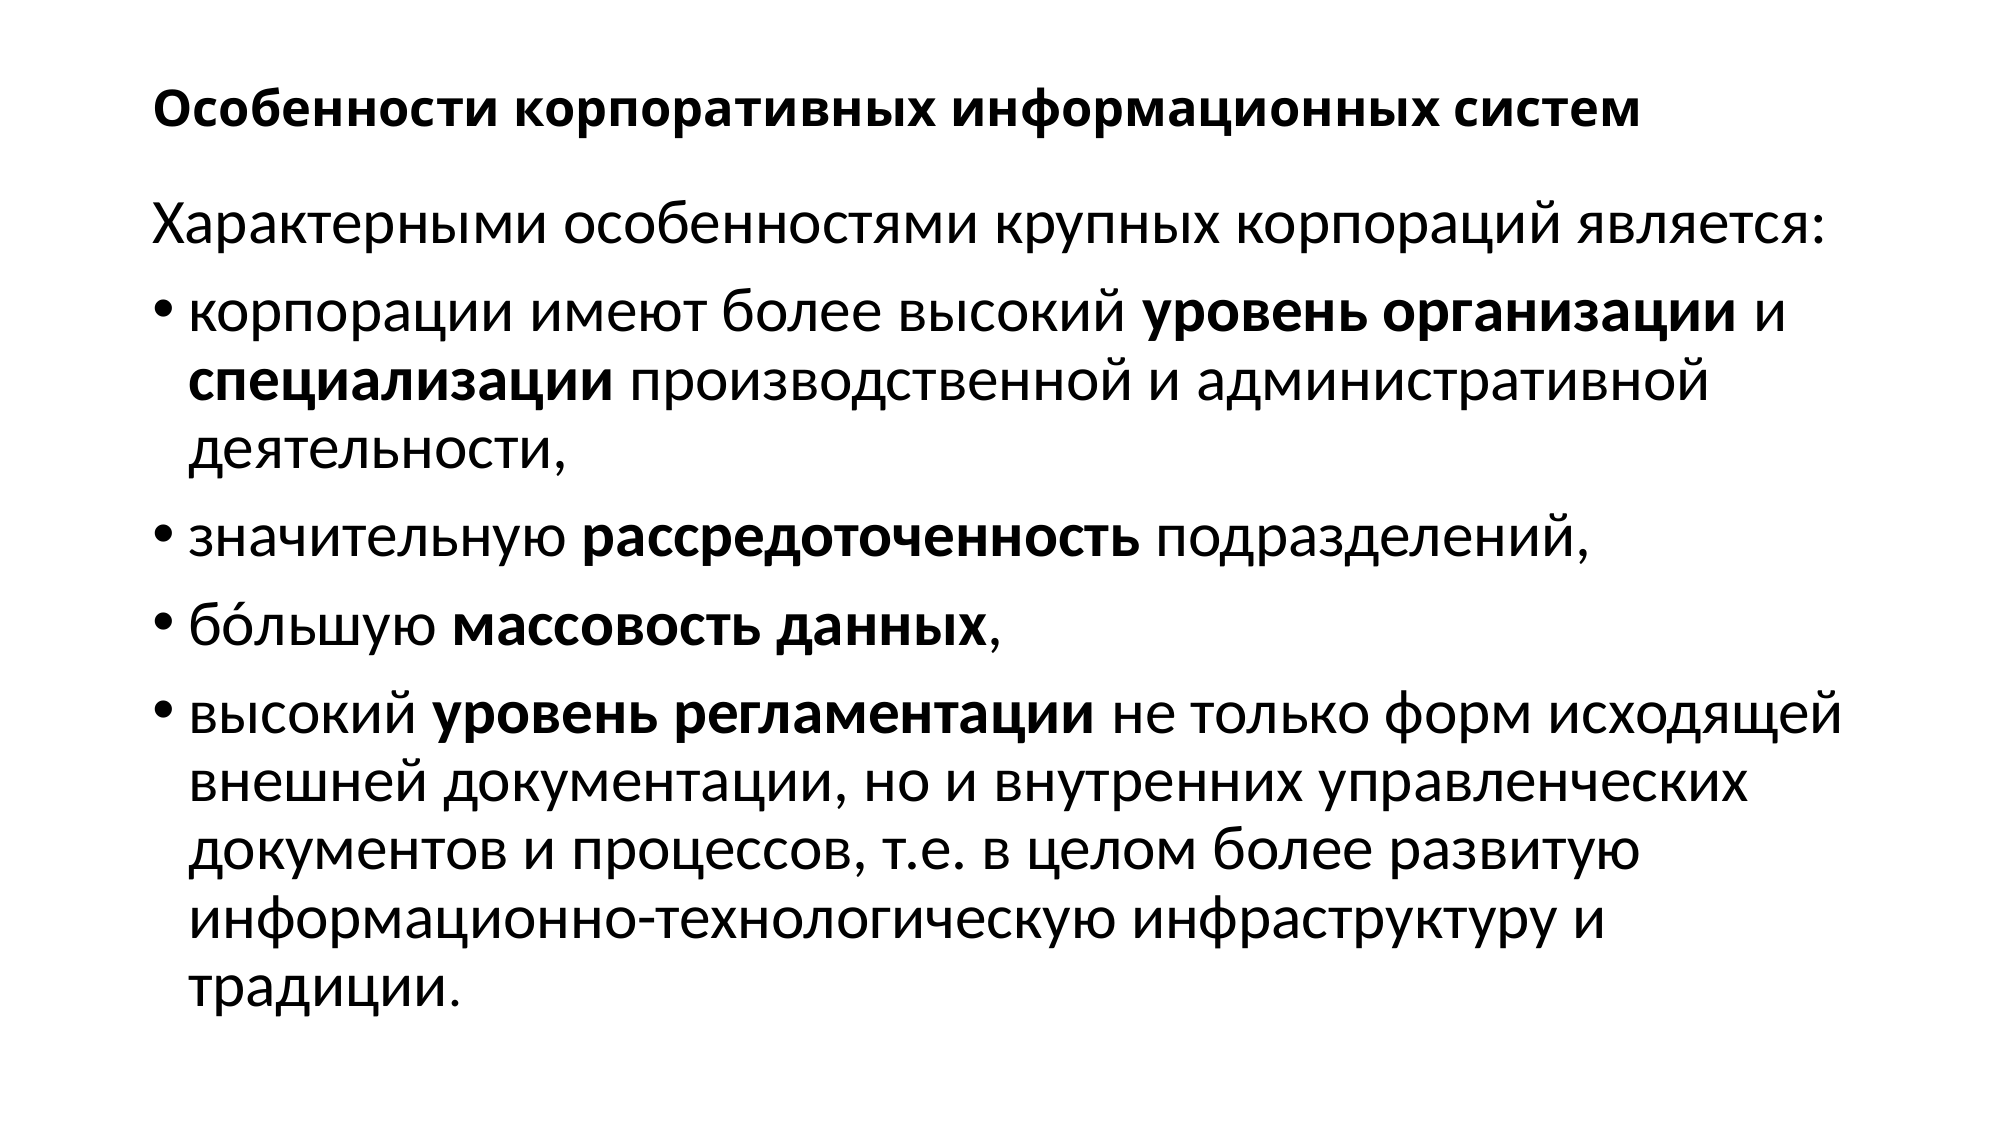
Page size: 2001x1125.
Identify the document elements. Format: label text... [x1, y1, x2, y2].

list Характерными особенностями крупных корпораций является: корпорации имеют более высокий уровень организации и специализации производственной и административной деятельности, значительную рассредоточенность подразделений, бóльшую массовость данных, высокий уровень регламентации не только форм исходящей внешней документации, но и внутренних управленческих документов и процессов, т.е. в целом более развитую информационно-технологическую инфраструктуру и традиции. [137, 181, 1863, 1089]
title Особенности корпоративных информационных систем [137, 59, 1863, 160]
